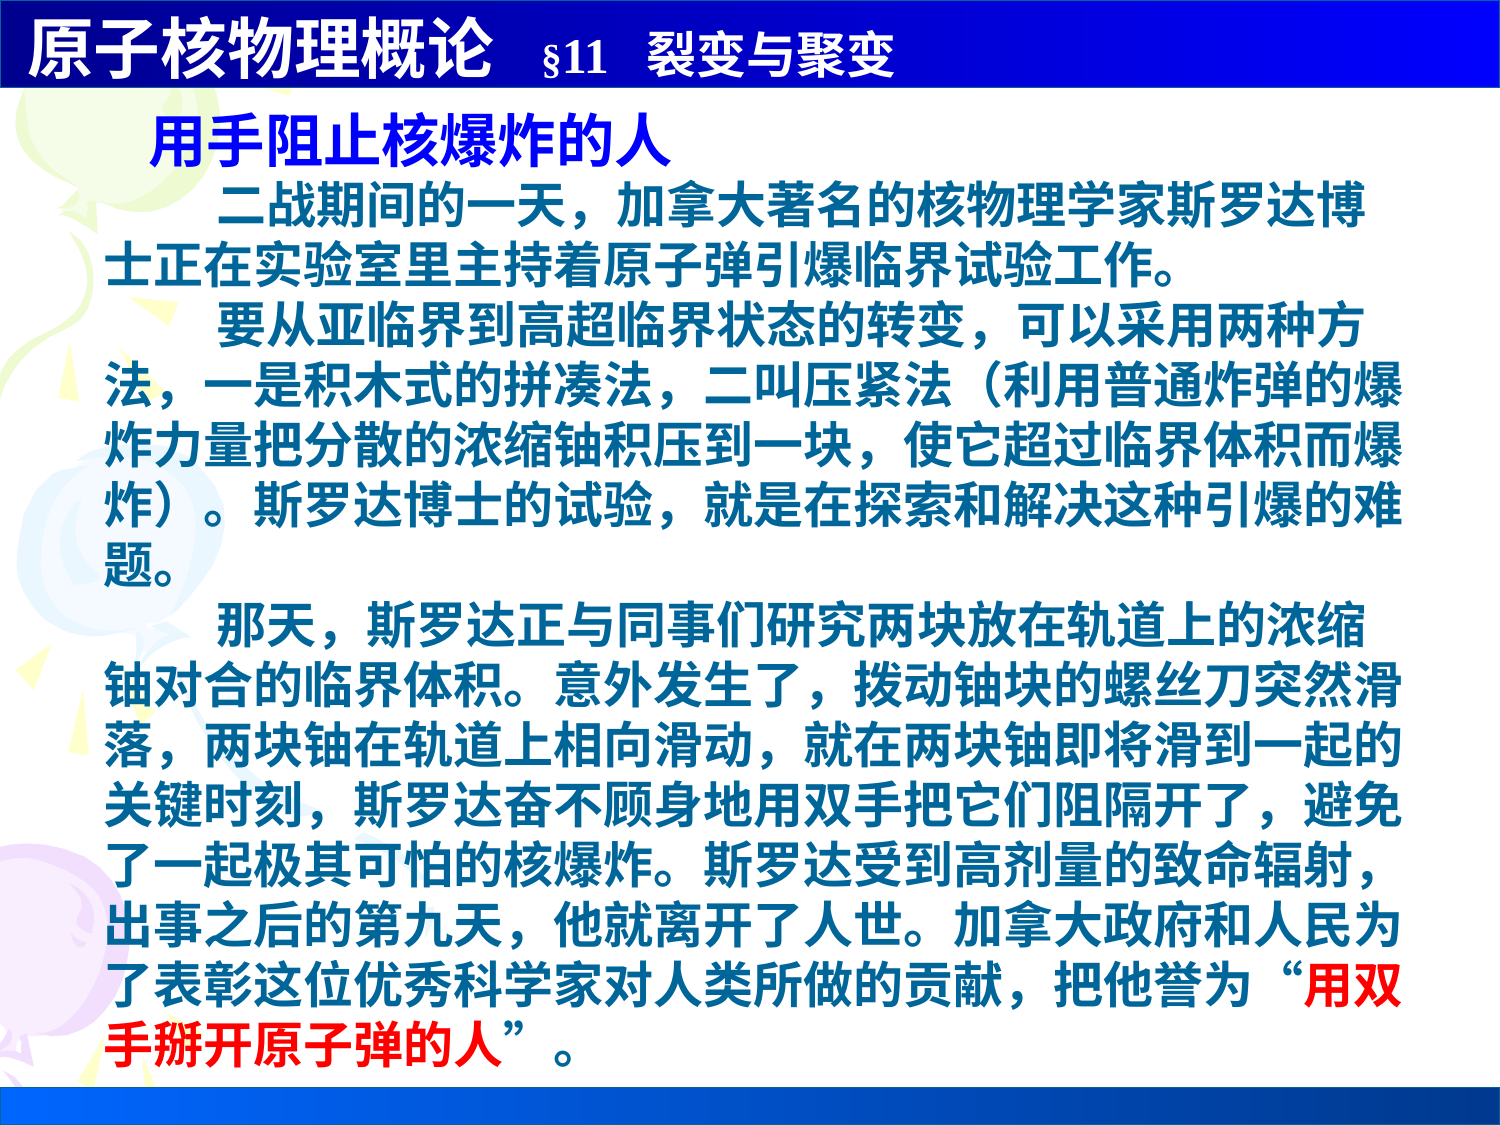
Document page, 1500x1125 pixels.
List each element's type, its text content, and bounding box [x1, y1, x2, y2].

text_box 用手阻止核爆炸的人 二战期间的一天，加拿大著名的核物理学家斯罗达博士正在实验室里主持着原子弹引爆临界试验工作。 要从亚临界到高超临界状态的转变，可以采用两种方法，一是积木式的拼凑法，二叫压紧法（利用普通炸弹的爆炸力量把分散的浓缩铀积压到一块，使它超过临界体积而爆炸）。斯罗达博士的试验，就是在探索和解决这种引爆的难题。 那天，斯罗达正与同事们研究两块放在轨道上的浓缩铀对合的临界体积。意外发生了，拨动铀块的螺丝刀突然滑落，两块铀在轨道上相向滑动，就在两块铀即将滑到一起的关键时刻，斯罗达奋不顾身地用双手把它们阻隔开了，避免了一起极其可怕的核爆炸。斯罗达受到高剂量的致命辐射，出事之后的第九天，他就离开了人世。加拿大政府和人民为了表彰这位优秀科学家对人类所做的贡献，把他誉为“用双手掰开原子弹的人”。 [88, 96, 1424, 1081]
